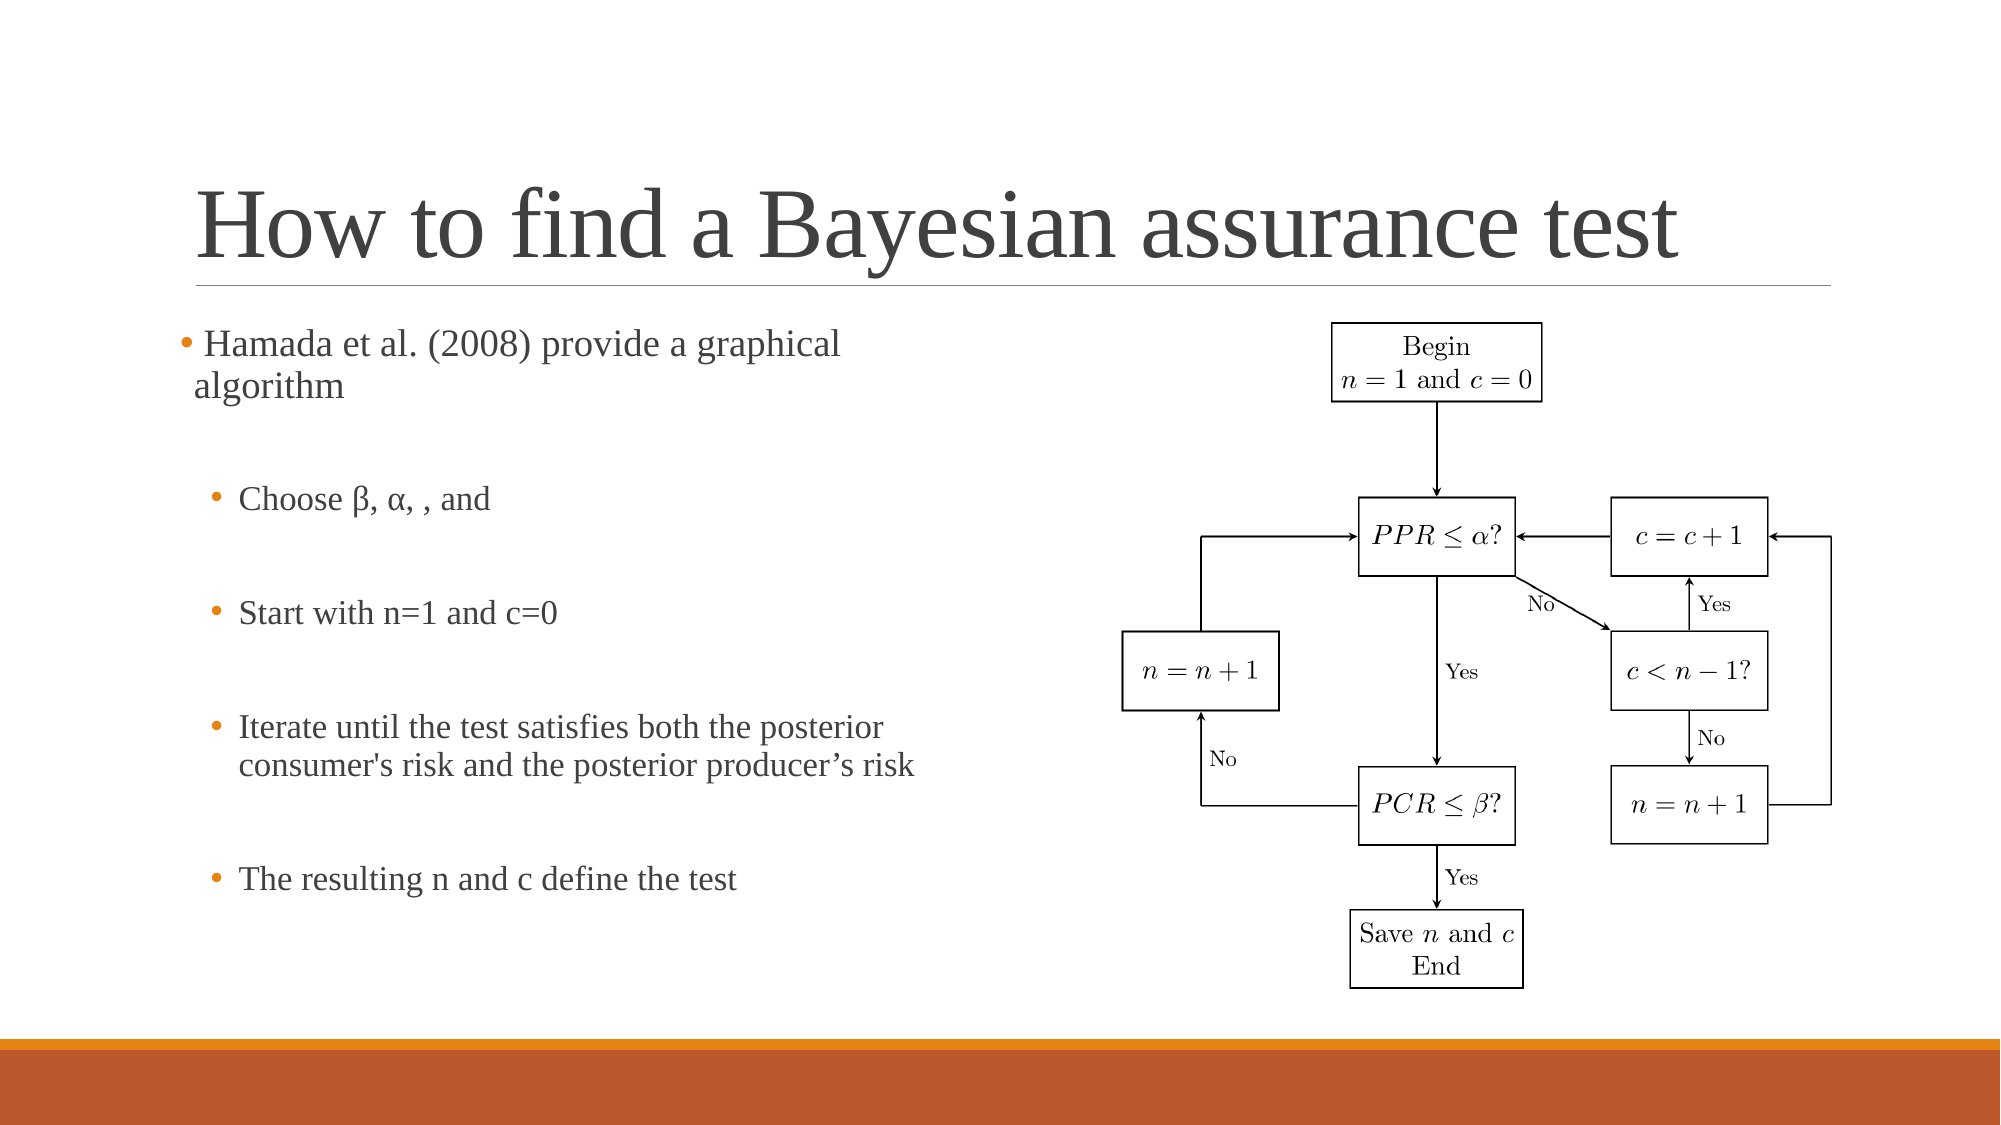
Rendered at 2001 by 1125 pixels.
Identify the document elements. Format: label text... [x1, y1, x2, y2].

title How to find a Bayesian assurance test [180, 47, 1830, 285]
picture [1112, 315, 1861, 999]
